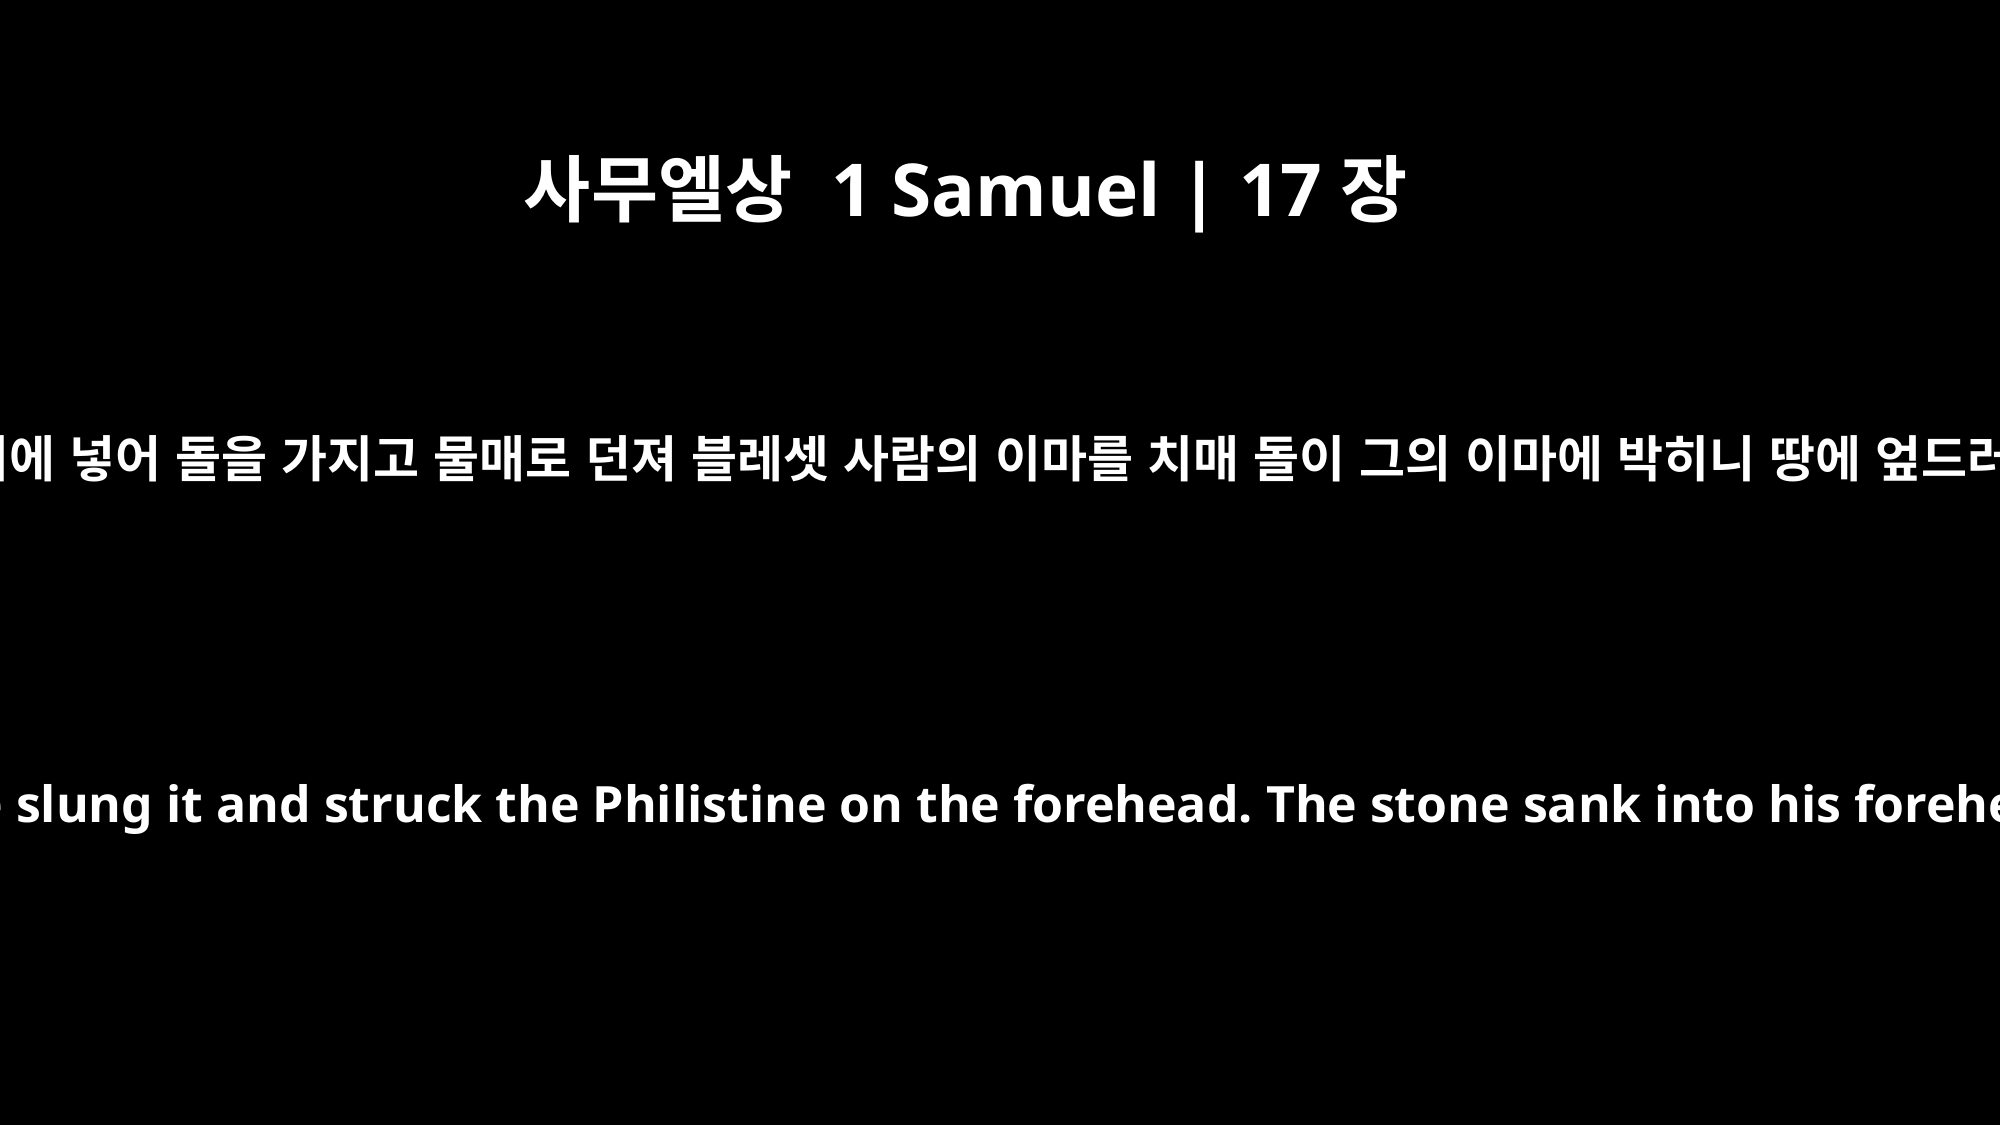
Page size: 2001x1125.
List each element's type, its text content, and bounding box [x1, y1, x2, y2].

text_box 49 손을 주머니에 넣어 돌을 가지고 물매로 던져 블레셋 사람의 이마를 치매 돌이 그의 이마에 박히니 땅에 엎드러지니라 [0, 359, 2000, 495]
text_box Reaching into his bag and taking out a stone, he slung it and struck the Philistine on the forehead. The stone sank into his forehead, and he fell facedown on the ground. [0, 764, 2000, 840]
text_box 사무엘상 1 Samuel | 17장 [509, 136, 1423, 239]
